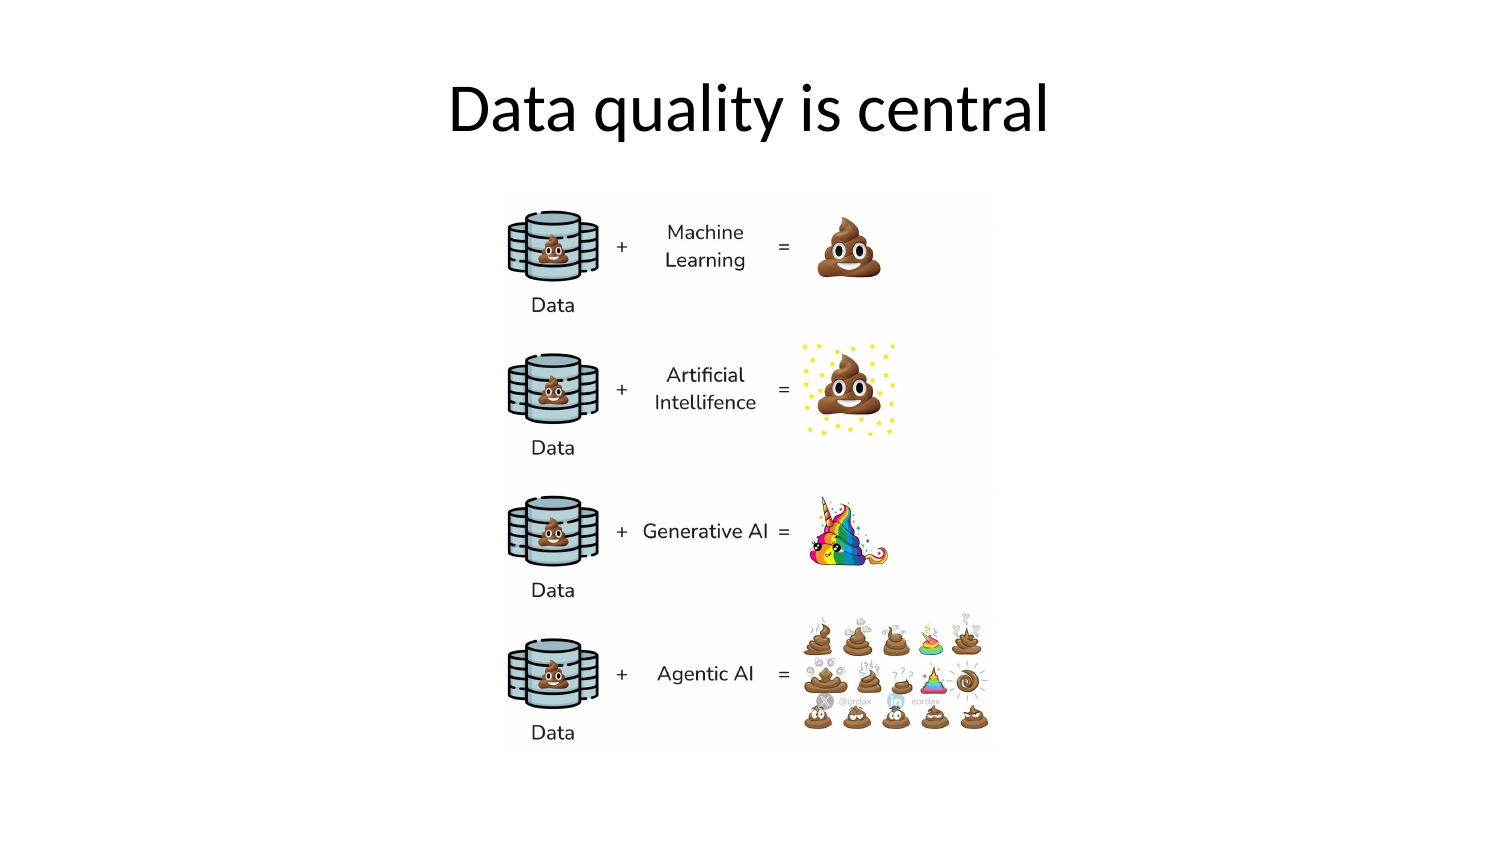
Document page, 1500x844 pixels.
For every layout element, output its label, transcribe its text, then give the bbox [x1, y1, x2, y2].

picture [501, 195, 999, 753]
title Data quality is central [75, 33, 1425, 175]
